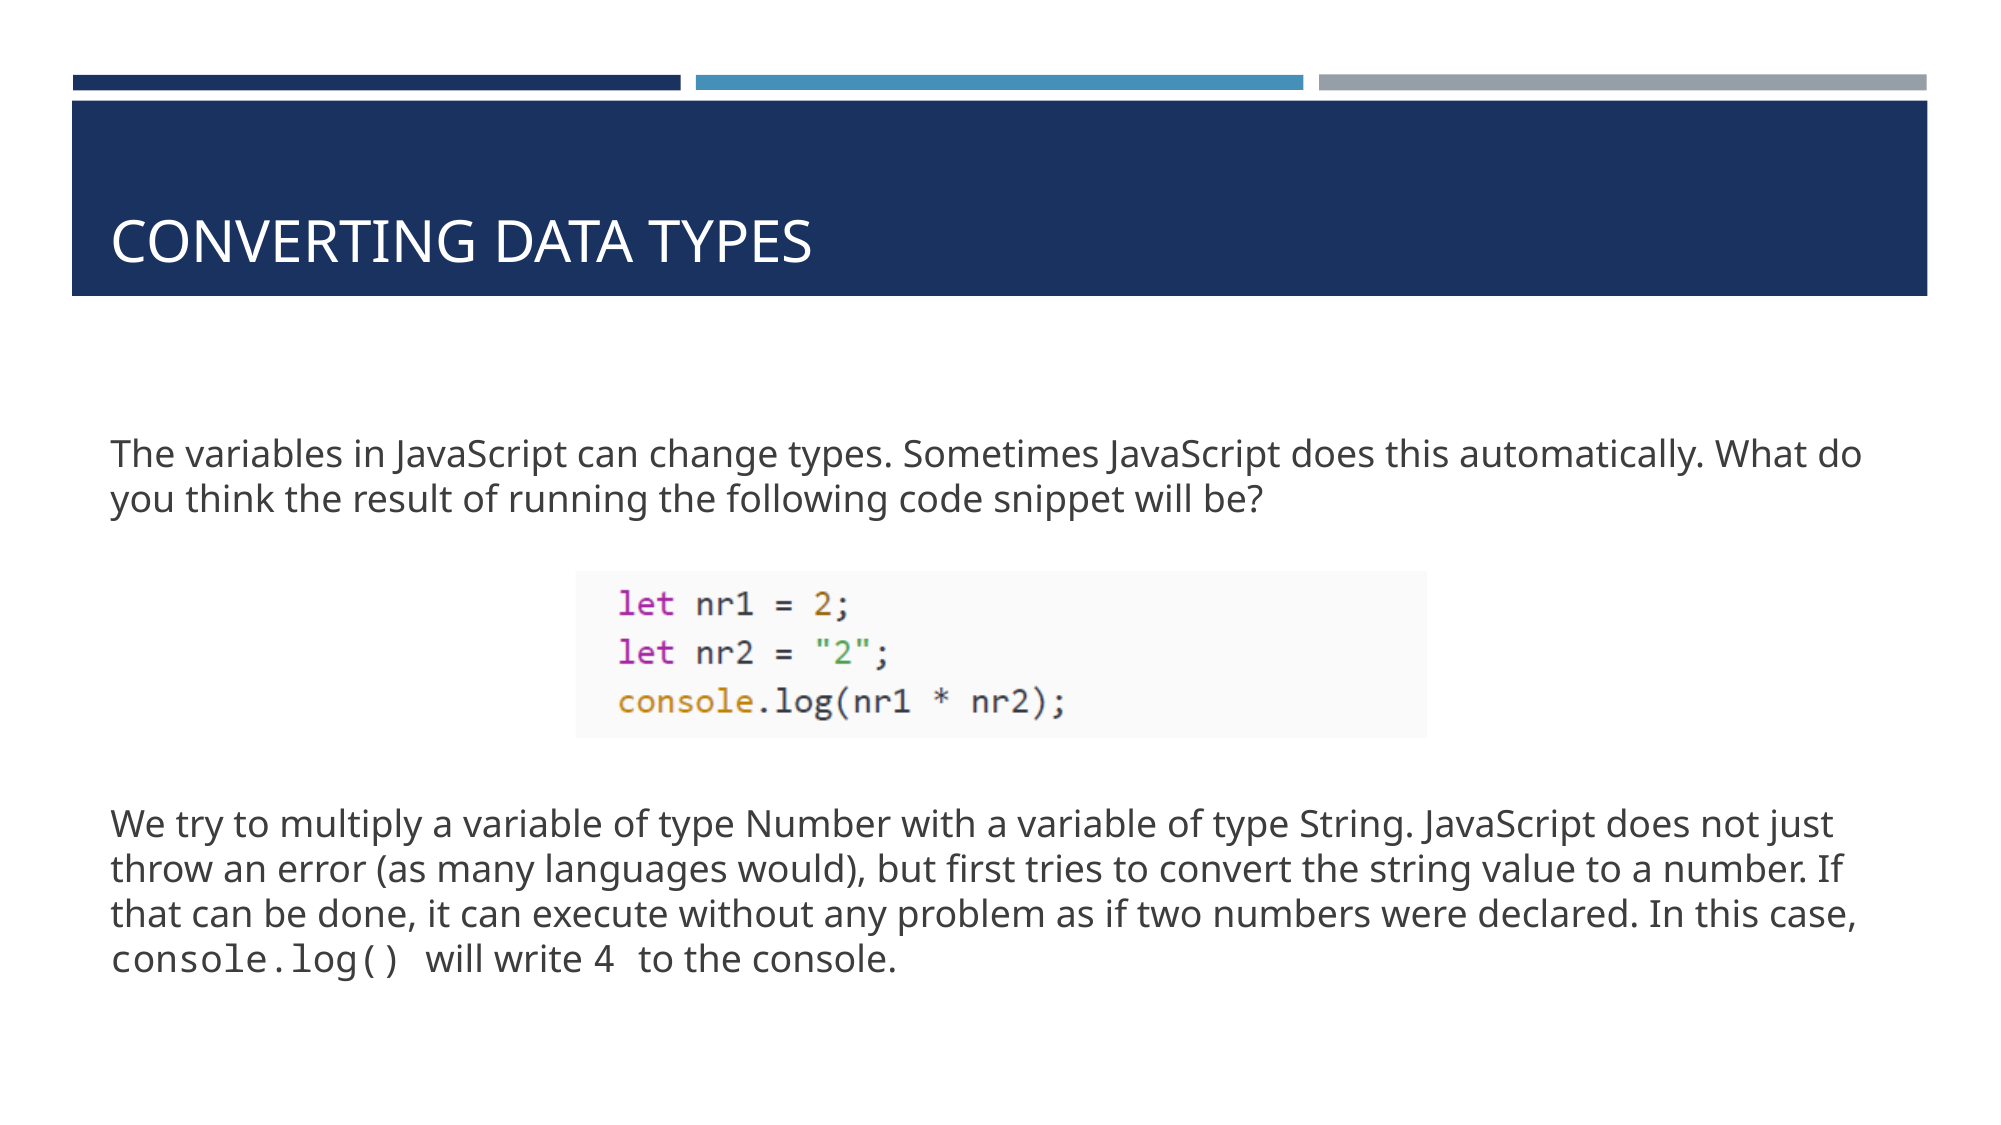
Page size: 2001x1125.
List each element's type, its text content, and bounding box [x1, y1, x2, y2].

title CONVERTING DATA TYPES [95, 115, 1905, 282]
list The variables in JavaScript can change types. Sometimes JavaScript does this automatically. What do you think the result of running the following code snippet will be? We try to multiply a variable of type Number with a variable of type String. JavaScript does not just throw an error (as many languages would), but first tries to convert the string value to a number. If that can be done, it can execute without any problem as if two numbers were declared. In this case, console.log() will write 4 to the console. [95, 357, 1905, 1058]
picture [573, 562, 1427, 749]
